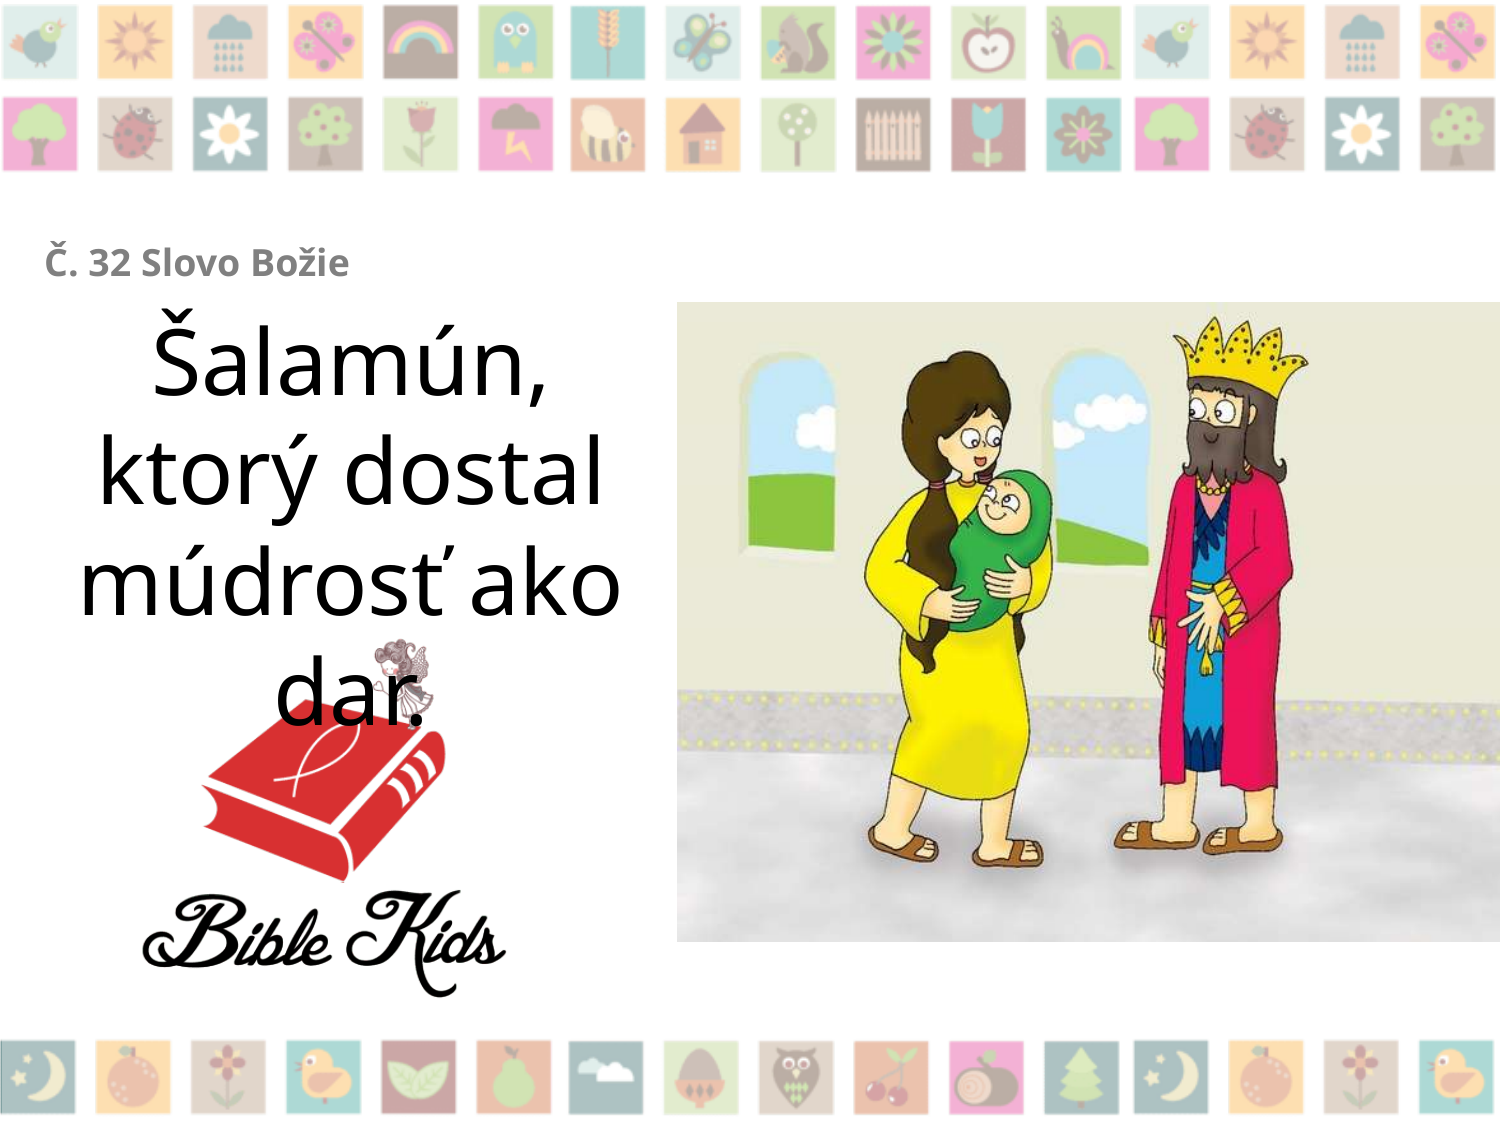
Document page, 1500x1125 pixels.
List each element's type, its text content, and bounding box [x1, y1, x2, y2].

picture [677, 302, 1500, 942]
text_box Šalamún, ktorý dostal múdrosť ako dar. [28, 296, 674, 751]
picture [117, 600, 544, 1027]
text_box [0, 3, 1500, 181]
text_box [0, 1028, 1500, 1118]
text_box Č. 32 Slovo Božie [29, 231, 514, 292]
